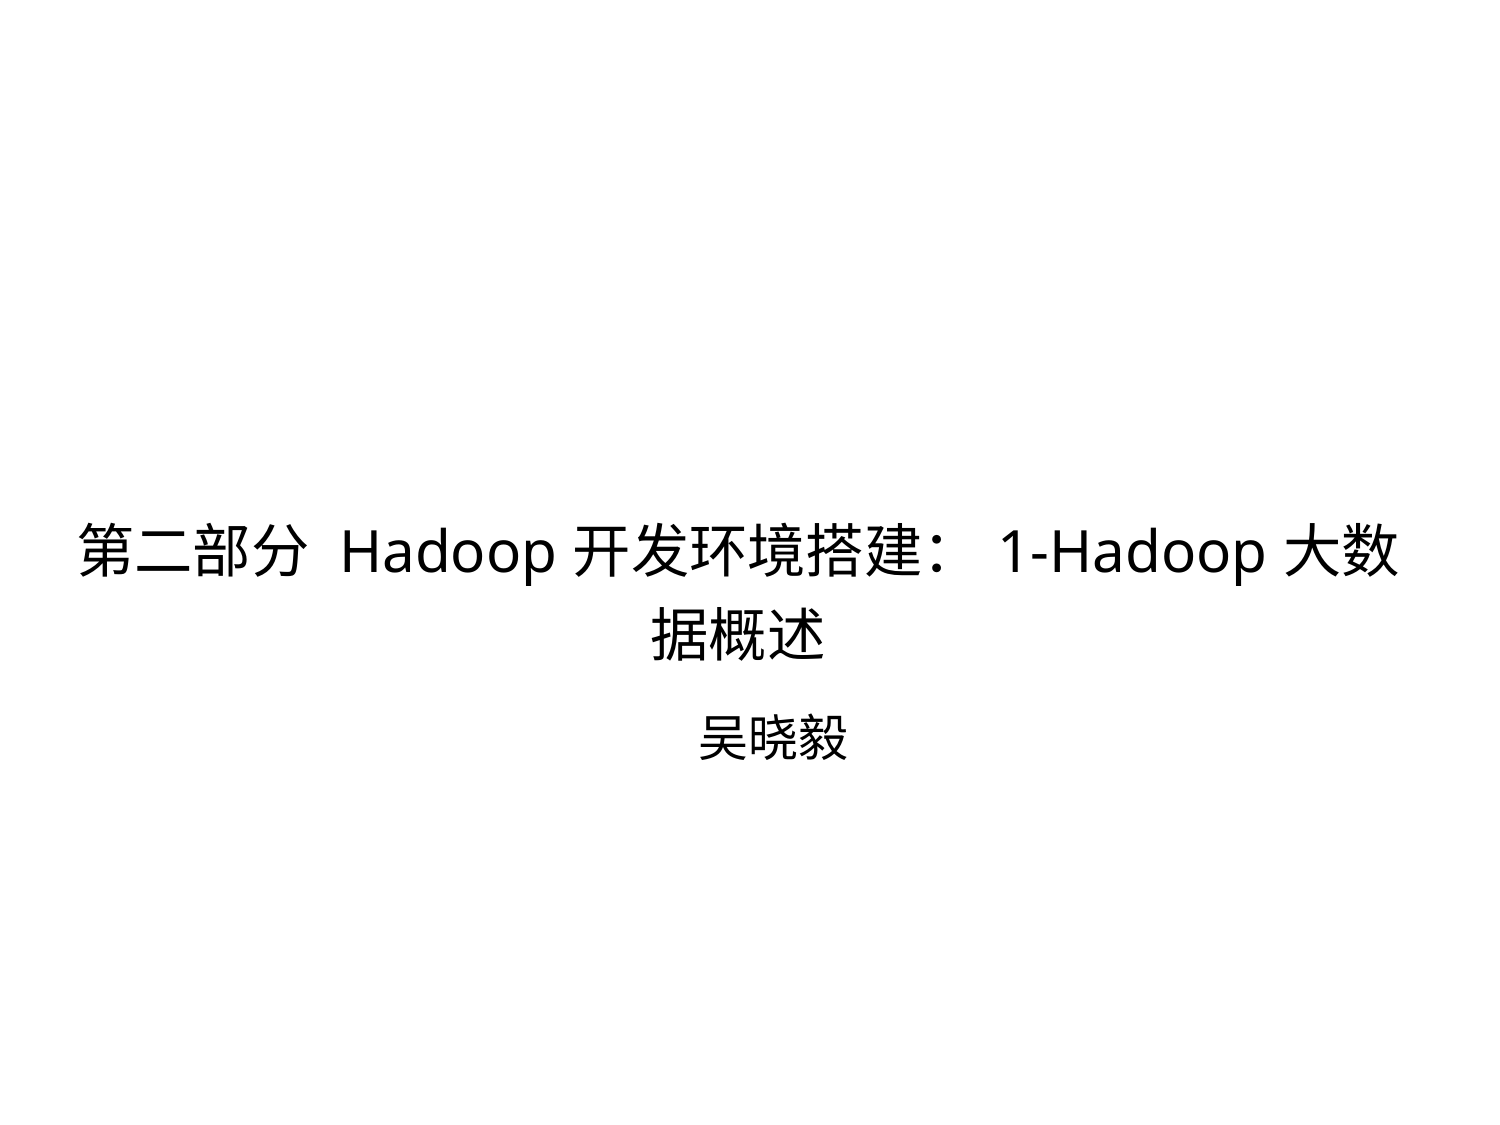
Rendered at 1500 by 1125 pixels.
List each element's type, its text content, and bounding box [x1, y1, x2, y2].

subtitle 吴晓毅 [140, 691, 1407, 979]
title 第二部分 Hadoop开发环境搭建：1-Hadoop大数据概述 [41, 468, 1436, 710]
